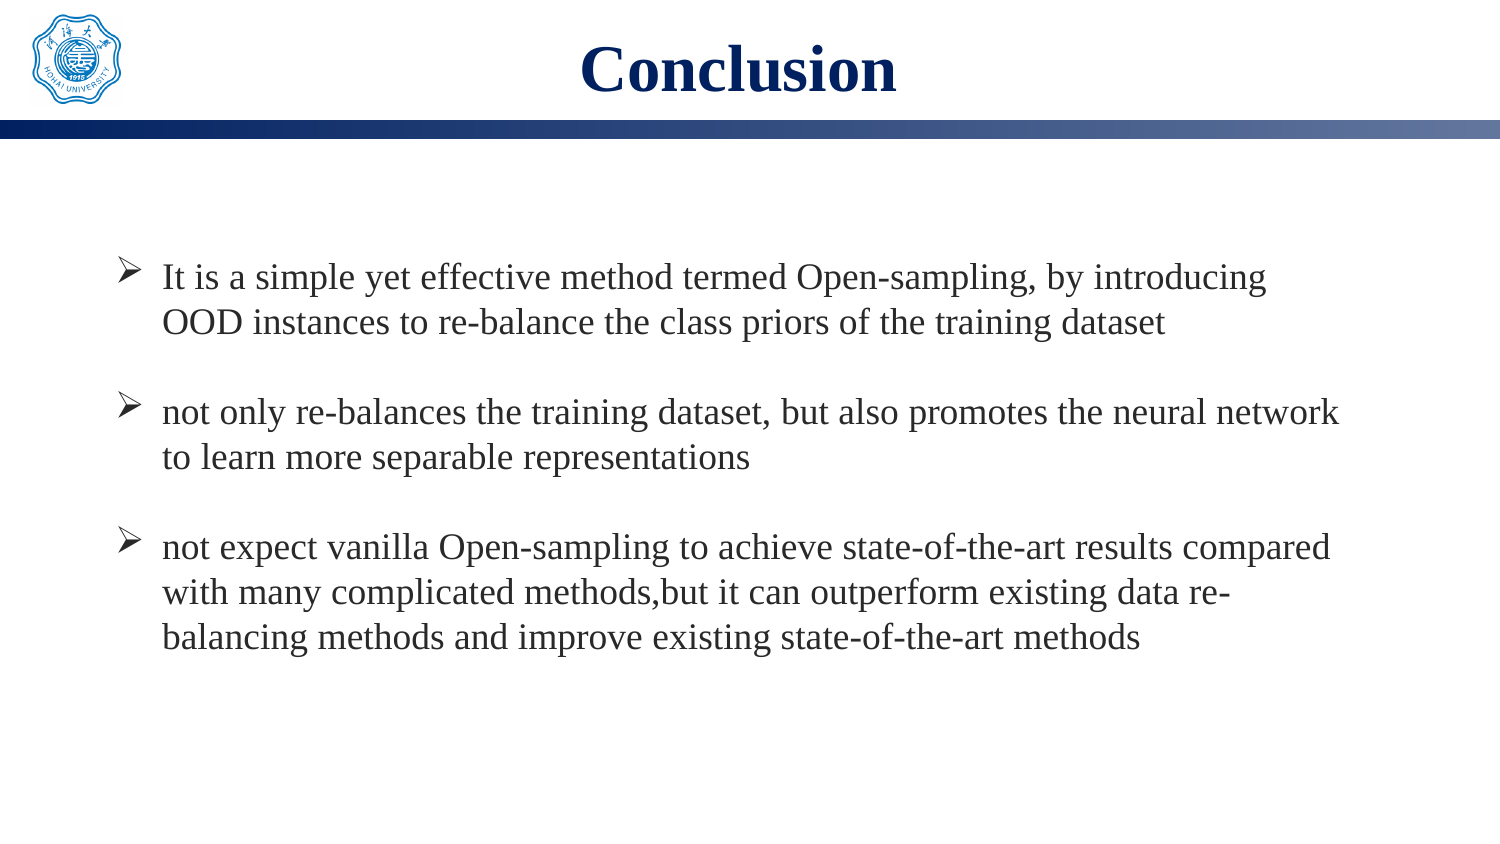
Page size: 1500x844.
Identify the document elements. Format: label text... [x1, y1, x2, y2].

text_box It is a simple yet effective method termed Open-sampling, by introducing OOD instances to re-balance the class priors of the training dataset not only re-balances the training dataset, but also promotes the neural network to learn more separable representations not expect vanilla Open-sampling to achieve state-of-the-art results compared with many complicated methods,but it can outperform existing data re-balancing methods and improve existing state-of-the-art methods [100, 244, 1360, 665]
title Conclusion [11, 17, 1483, 112]
picture [29, 11, 124, 17]
